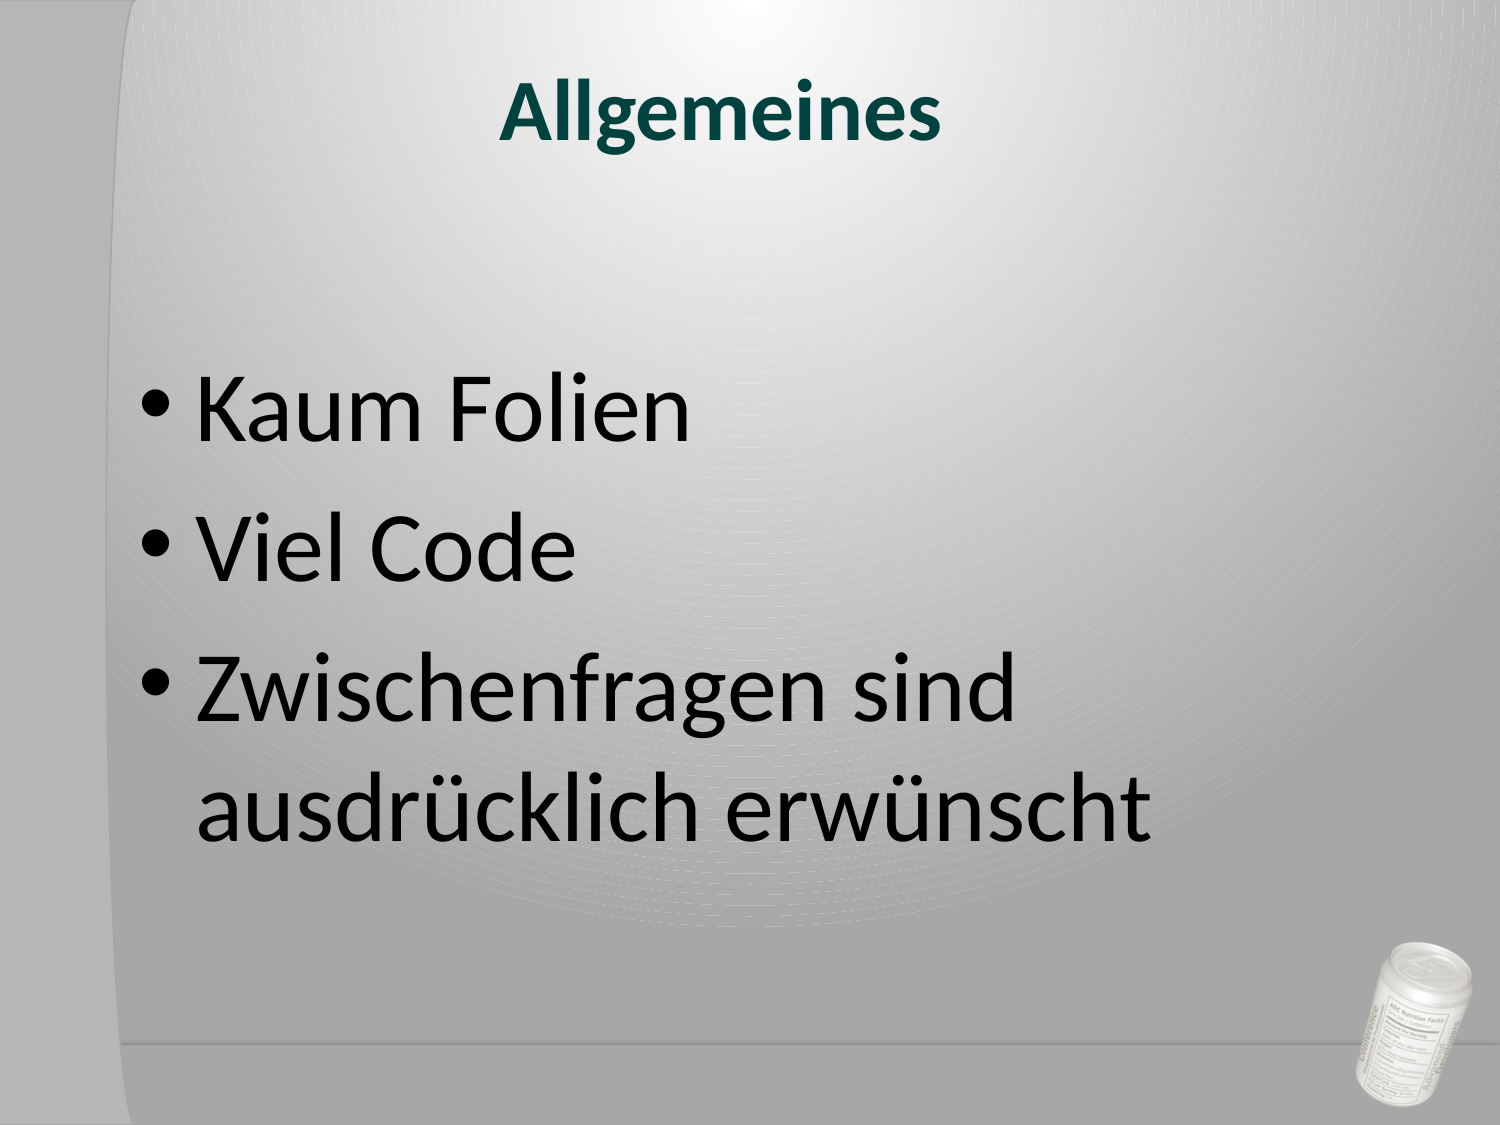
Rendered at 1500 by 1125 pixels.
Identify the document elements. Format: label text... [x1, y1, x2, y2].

list Kaum Folien Viel Code Zwischenfragen sind ausdrücklich erwünscht [123, 334, 1474, 1013]
title Allgemeines [112, 45, 1329, 233]
